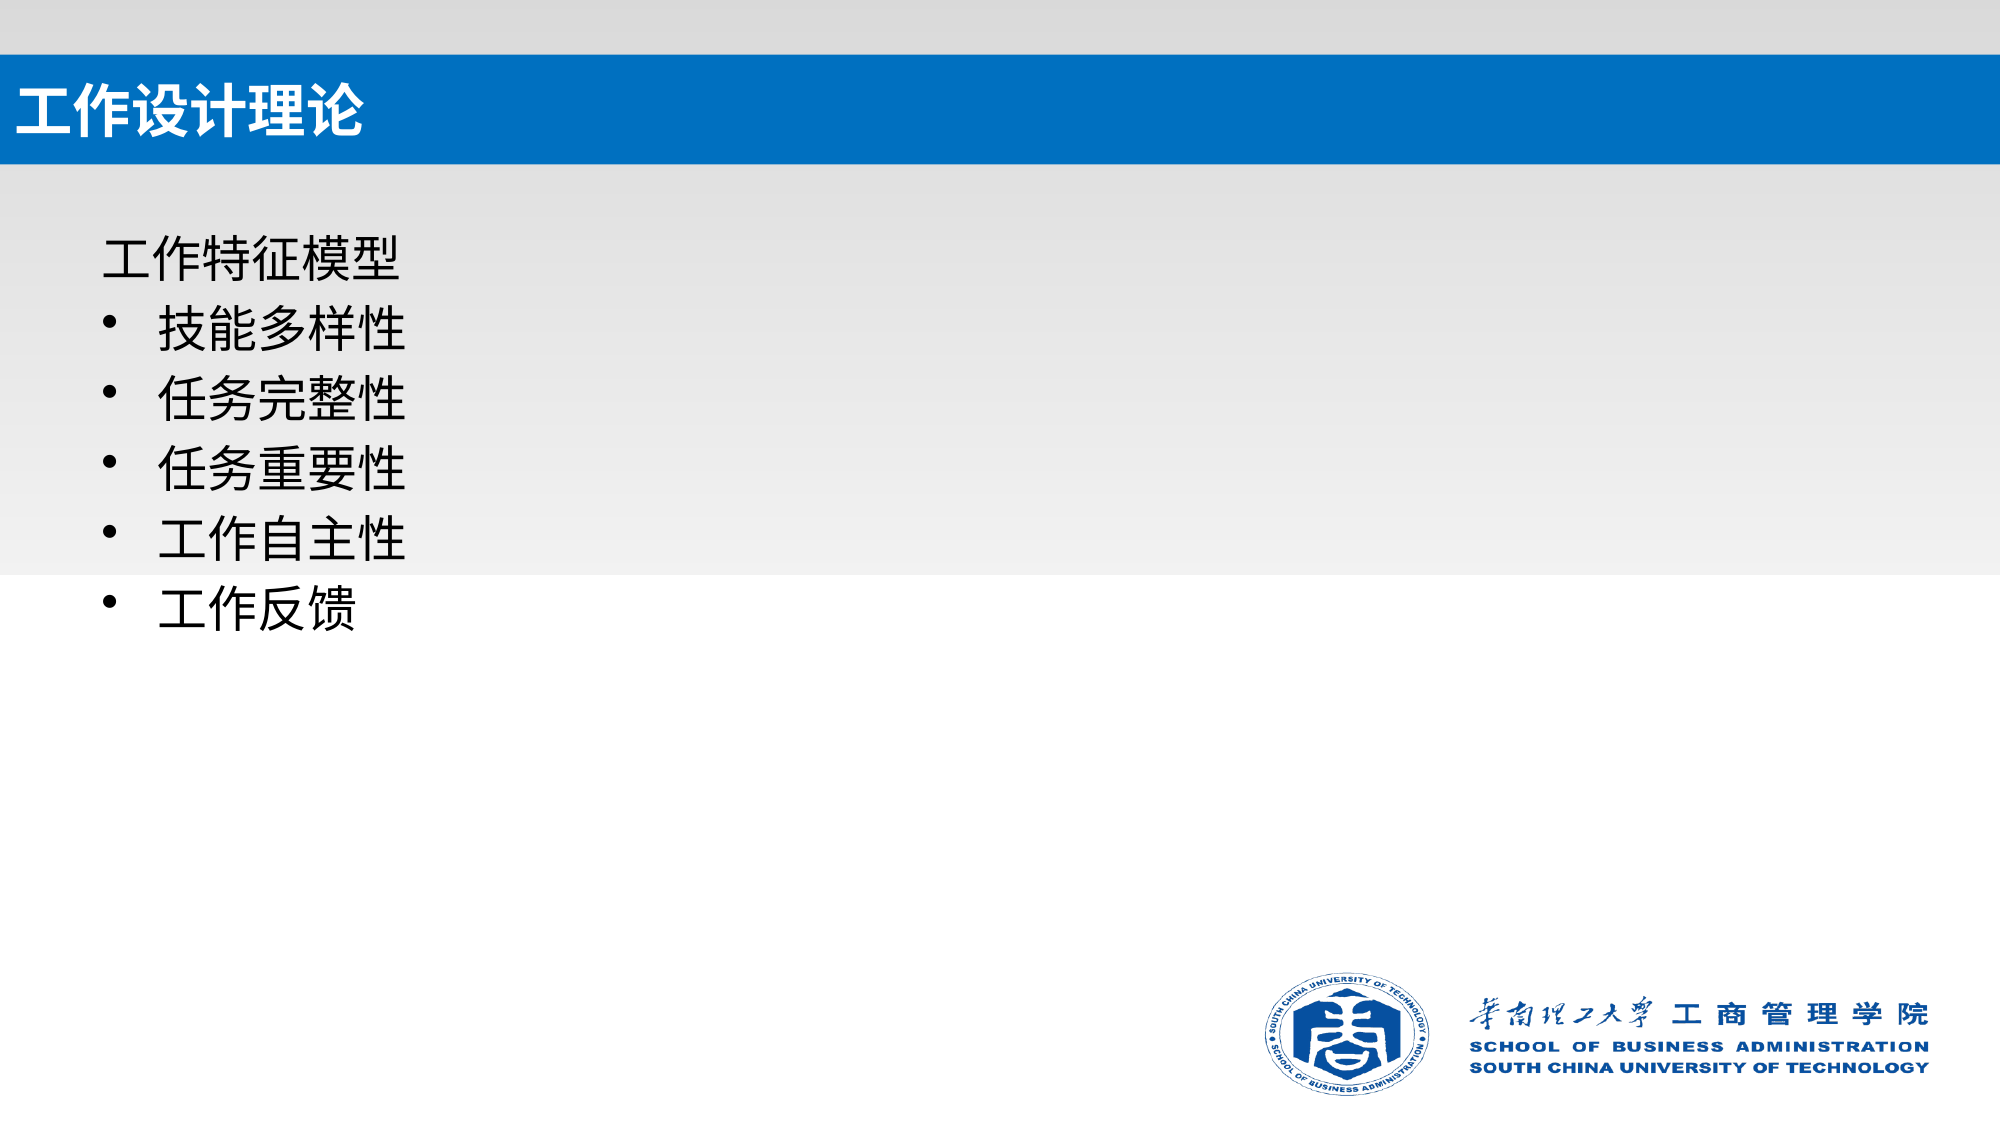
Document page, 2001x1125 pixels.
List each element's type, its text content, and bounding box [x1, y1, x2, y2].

title 工作设计理论 [0, 54, 2000, 165]
picture [1241, 941, 1961, 1125]
list 工作特征模型 技能多样性 任务完整性 任务重要性 工作自主性 工作反馈 [86, 219, 1898, 1006]
